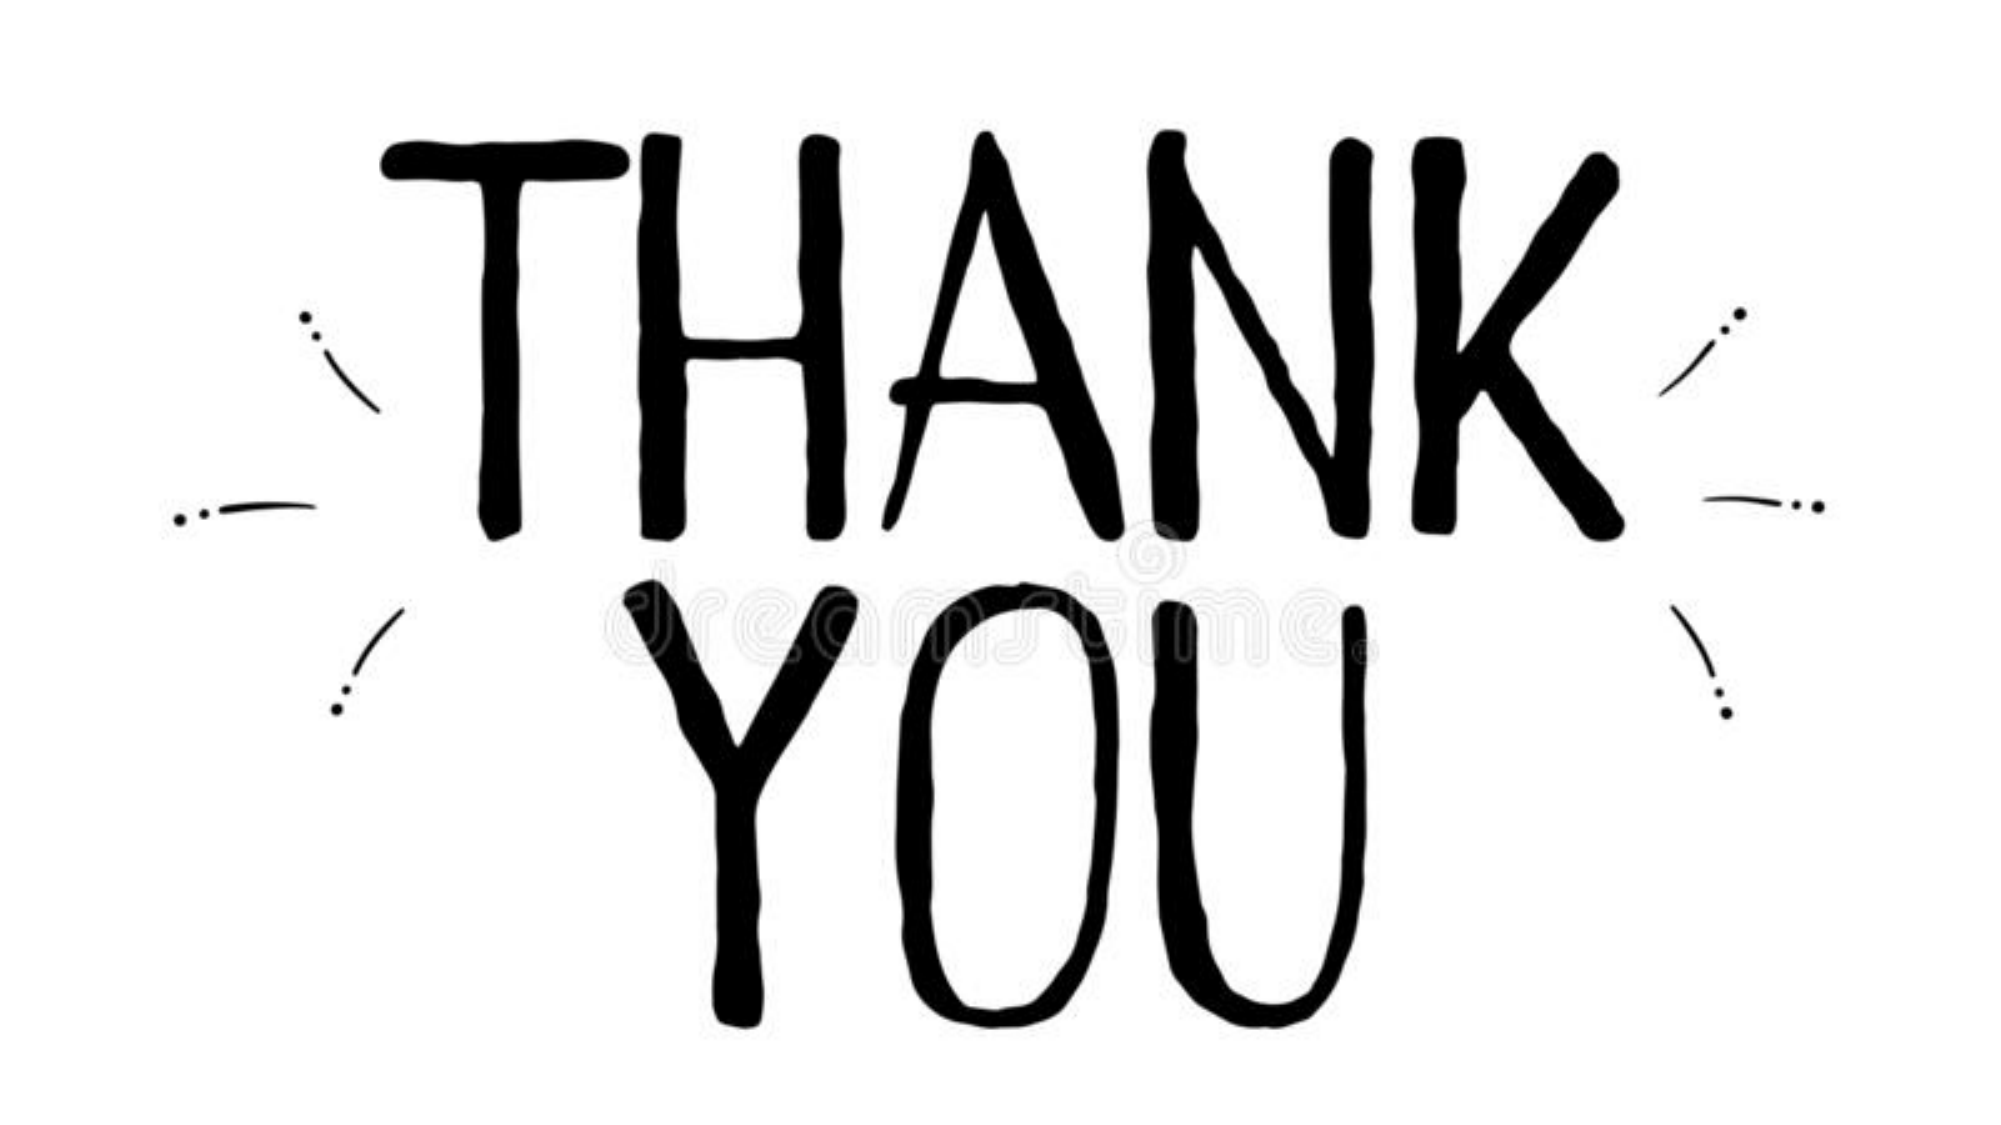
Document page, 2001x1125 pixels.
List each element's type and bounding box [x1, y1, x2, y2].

list [0, 0, 2000, 1125]
